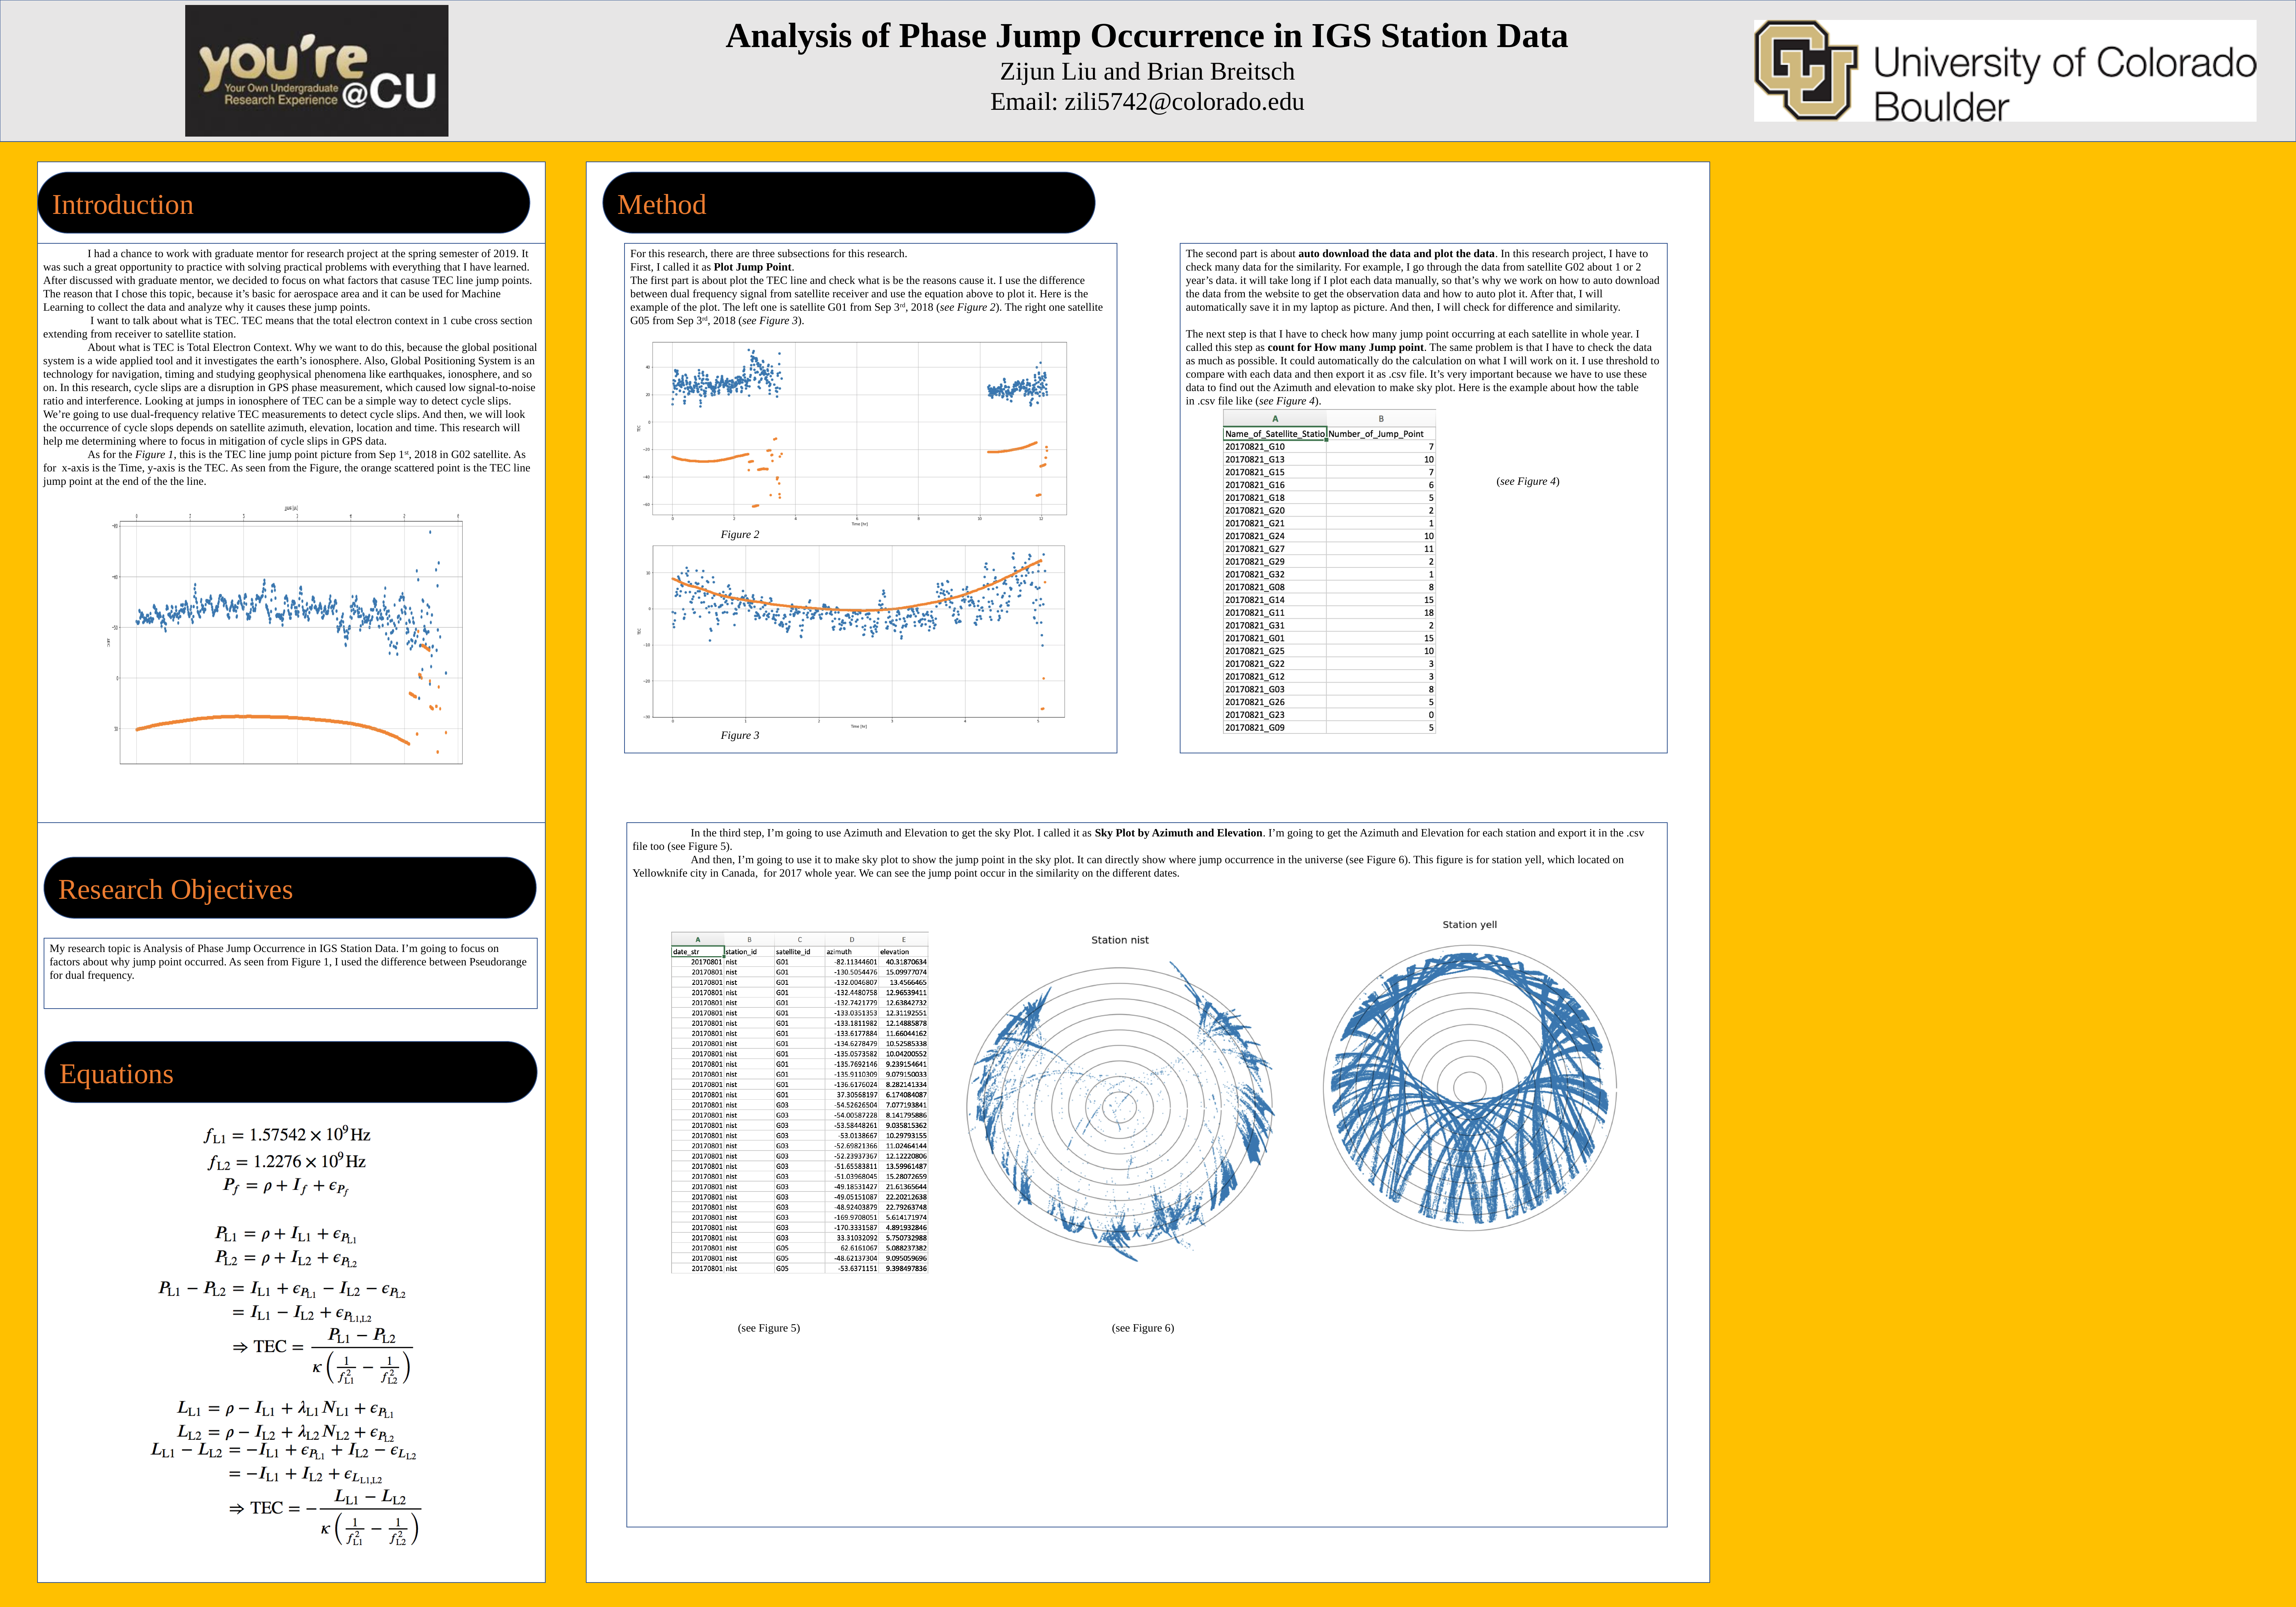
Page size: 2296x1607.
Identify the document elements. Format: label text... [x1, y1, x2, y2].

text_box [37, 823, 546, 1583]
picture [949, 932, 1285, 1263]
picture [1223, 409, 1436, 734]
text_box For this research, there are three subsections for this research. First, I called it as Plot Jump Point. The first part is about plot the TEC line and check what is be the reasons cause it. I use the difference between dual frequency signal from satellite receiver and use the equation above to plot it. Here is the example of the plot. The left one is satellite G01 from Sep 3rd, 2018 (see Figure 2). The right one satellite G05 from Sep 3rd, 2018 (see Figure 3). G Figure 2 Figure 3 [624, 243, 1117, 753]
text_box [37, 161, 546, 243]
text_box Introduction [37, 171, 530, 234]
text_box Equations [44, 1041, 538, 1103]
text_box The second part is about auto download the data and plot the data. In this research project, I have to check many data for the similarity. For example, I go through the data from satellite G02 about 1 or 2 year’s data. it will take long if I plot each data manually, so that’s why we work on how to auto download the data from the website to get the observation data and how to auto plot it. After that, I will automatically save it in my laptop as picture. And then, I will check for difference and similarity. The next step is that I have to check how many jump point occurring at each satellite in whole year. I called this step as count for How many Jump point. The same problem is that I have to check the data as much as possible. It could automatically do the calculation on what I will work on it. I use threshold to compare with each data and then export it as .csv file. It’s very important because we have to use these data to find out the Azimuth and elevation to make sky plot. Here is the example about how the table in .csv file like (see Figure 4). (see Figure 4) [1180, 243, 1668, 753]
picture [108, 1116, 455, 1554]
text_box [586, 161, 1710, 1583]
picture [185, 5, 448, 137]
text_box Research Objectives [43, 857, 537, 919]
picture [100, 501, 467, 771]
text_box Method [602, 171, 1096, 234]
text_box I had a chance to work with graduate mentor for research project at the spring semester of 2019. It was such a great opportunity to practice with solving practical problems with everything that I have learned. After discussed with graduate mentor, we decided to focus on what factors that casuse TEC line jump points. The reason that I chose this topic, because it’s basic for aerospace area and it can be used for Machine Learning to collect the data and analyze why it causes these jump points. I want to talk about what is TEC. TEC means that the total electron context in 1 cube cross section extending from receiver to satellite station. About what is TEC is Total Electron Context. Why we want to do this, because the global positional system is a wide applied tool and it investigates the earth’s ionosphere. Also, Global Positioning System is an technology for navigation, timing and studying geophysical phenomena like earthquakes, ionosphere, and so on. In this research, cycle slips are a disruption in GPS phase measurement, which caused low signal-to-noise ratio and interference. Looking at jumps in ionosphere of TEC can be a simple way to detect cycle slips. We’re going to use dual-frequency relative TEC measurements to detect cycle slips. And then, we will look the occurrence of cycle slops depends on satellite azimuth, elevation, location and time. This research will help me determining where to focus in mitigation of cycle slips in GPS data. As for the Figure 1, this is the TEC line jump point picture from Sep 1st, 2018 in G02 satellite. As for x-axis is the Time, y-axis is the TEC. As seen from the Figure, the orange scattered point is the TEC line jump point at the end of the the line. F Figure 1 [37, 243, 546, 823]
text_box My research topic is Analysis of Phase Jump Occurrence in IGS Station Data. I’m going to focus on factors about why jump point occurred. As seen from Figure 1, I used the difference between Pseudorange for dual frequency. [44, 938, 538, 1009]
picture [628, 541, 1071, 731]
picture [671, 932, 929, 1274]
picture [1320, 918, 1632, 1236]
picture [627, 338, 1071, 529]
text_box Analysis of Phase Jump Occurrence in IGS Station Data Zijun Liu and Brian Breitsch Email: zili5742@colorado.edu [0, 0, 2296, 142]
text_box In the third step, I’m going to use Azimuth and Elevation to get the sky Plot. I called it as Sky Plot by Azimuth and Elevation. I’m going to get the Azimuth and Elevation for each station and export it in the .csv file too (see Figure 5). And then, I’m going to use it to make sky plot to show the jump point in the sky plot. It can directly show where jump occurrence in the universe (see Figure 6). This figure is for station yell, which located on Yellowknife city in Canada, for 2017 whole year. We can see the jump point occur in the similarity on the different dates. (see Figure 5) (see Figure 6) [626, 822, 1668, 1527]
picture [1754, 20, 2257, 122]
